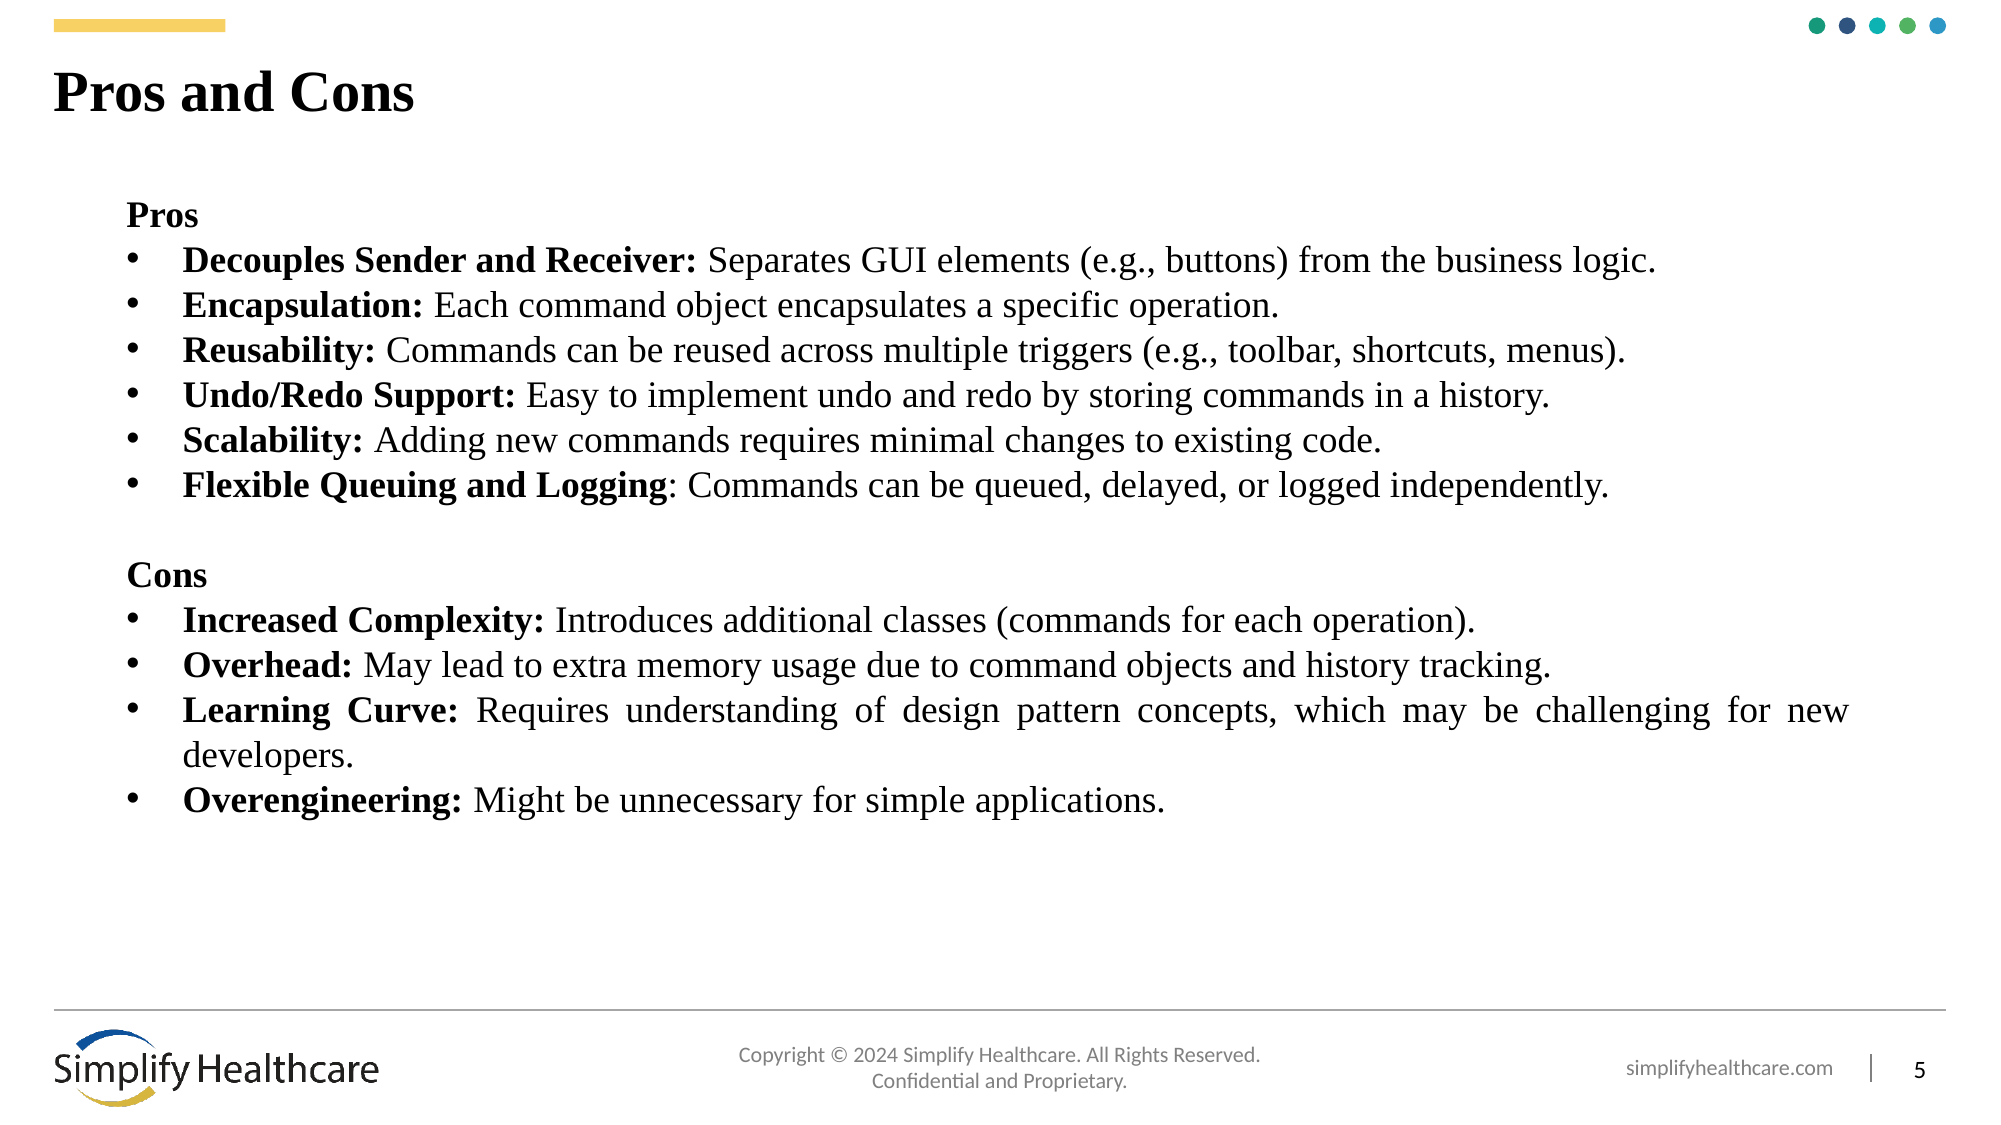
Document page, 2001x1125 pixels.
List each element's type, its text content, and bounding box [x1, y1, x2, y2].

title Pros and Cons [53, 53, 1947, 158]
text_box Pros Decouples Sender and Receiver: Separates GUI elements (e.g., buttons) from the business logic. Encapsulation: Each command object encapsulates a specific operation. Reusability: Commands can be reused across multiple triggers (e.g., toolbar, shortcuts, menus). Undo/Redo Support: Easy to implement undo and redo by storing commands in a history. Scalability: Adding new commands requires minimal changes to existing code. Flexible Queuing and Logging: Commands can be queued, delayed, or logged independently. Cons Increased Complexity: Introduces additional classes (commands for each operation). Overhead: May lead to extra memory usage due to command objects and history tracking. Learning Curve: Requires understanding of design pattern concepts, which may be challenging for new developers. Overengineering: Might be unnecessary for simple applications. [111, 182, 1867, 828]
picture [51, 1025, 381, 1111]
